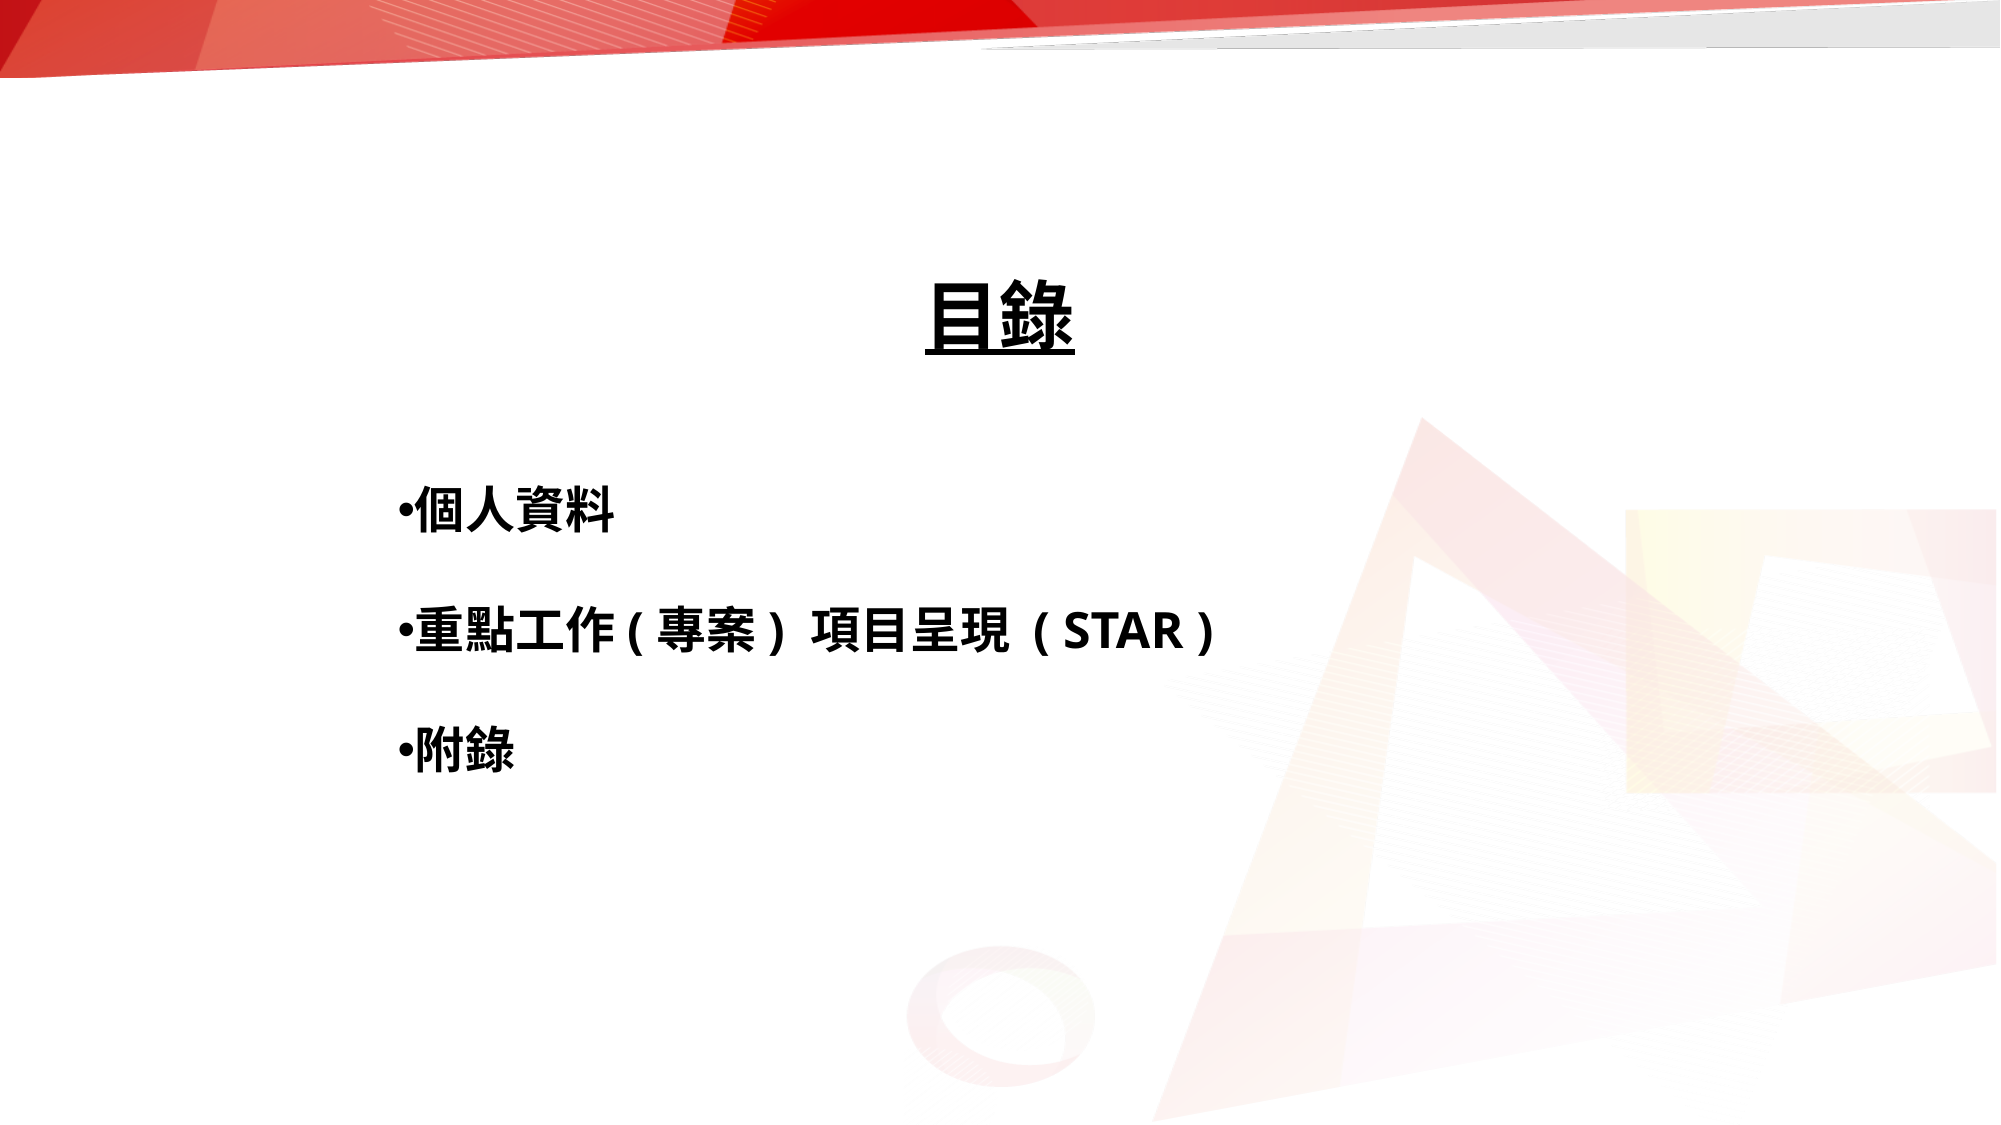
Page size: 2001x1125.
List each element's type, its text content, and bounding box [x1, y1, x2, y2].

picture [903, 413, 1998, 1125]
picture [0, 0, 2000, 78]
text_box 目錄 個人資料 重點工作(專案) 項目呈現 ( STAR ) 附錄 [382, 261, 1618, 907]
